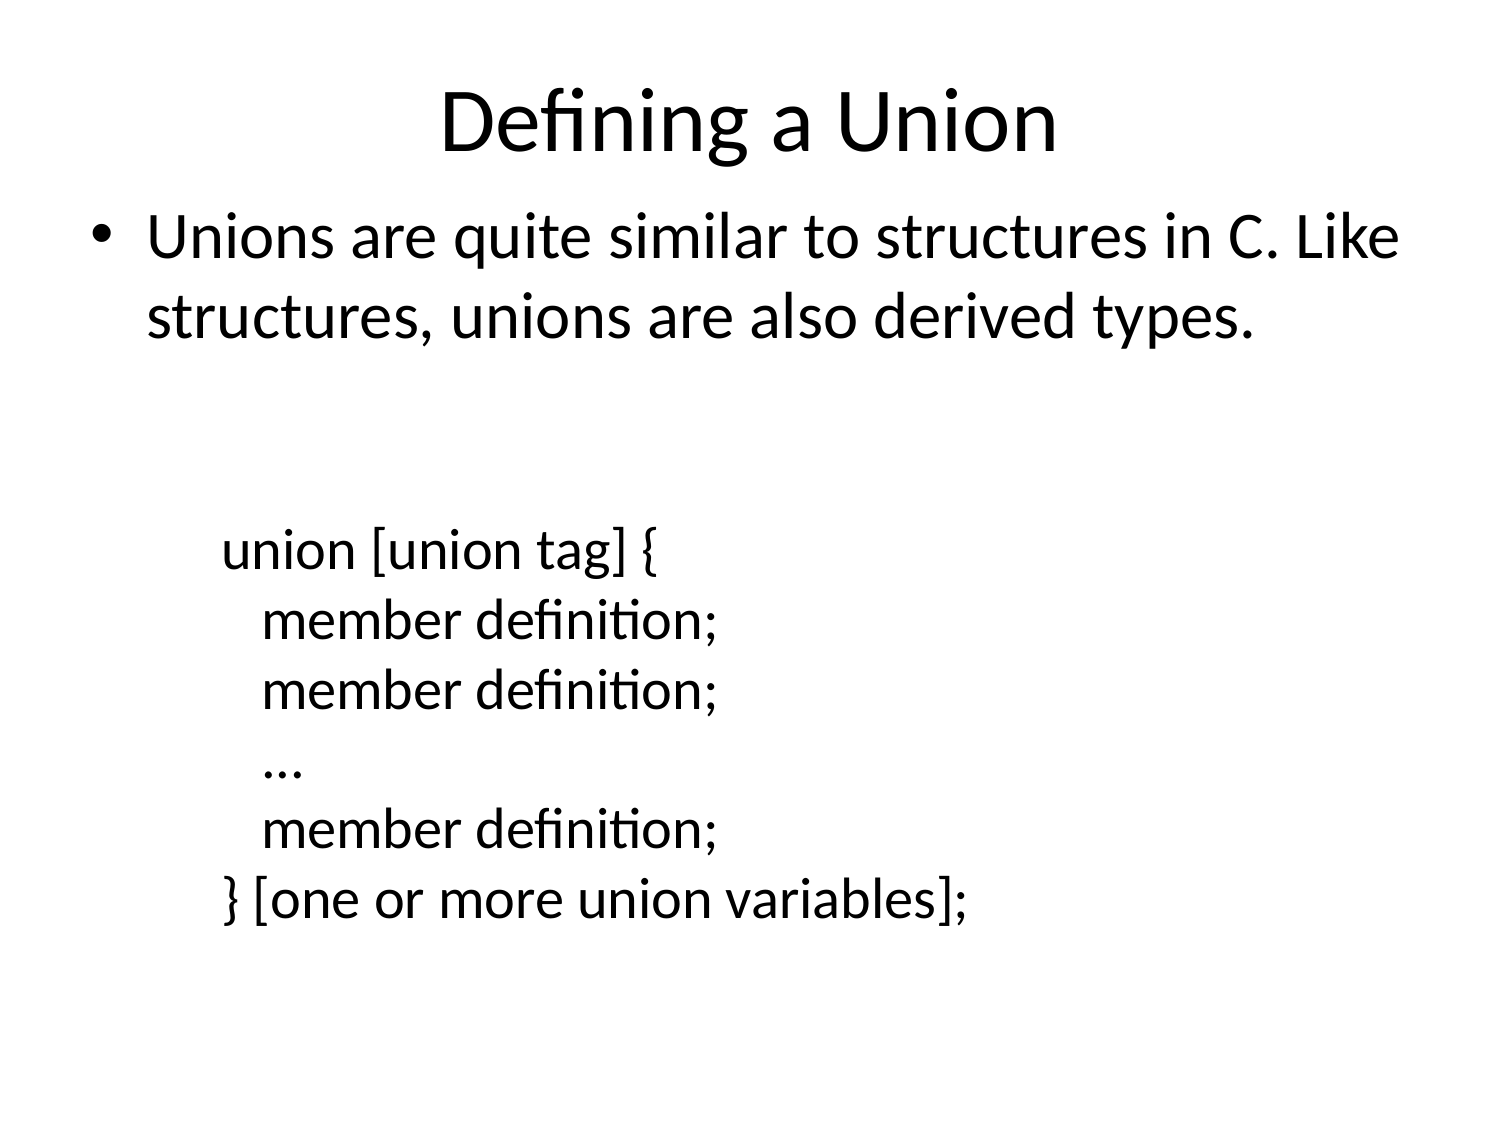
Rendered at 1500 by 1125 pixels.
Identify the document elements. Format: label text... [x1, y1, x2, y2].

text_box union [union tag] { member definition; member definition; ... member definition; } [one or more union variables]; [206, 503, 1102, 938]
list Unions are quite similar to structures in C. Like structures, unions are also derived types. [75, 184, 1425, 1005]
title Defining a Union [75, 45, 1425, 184]
